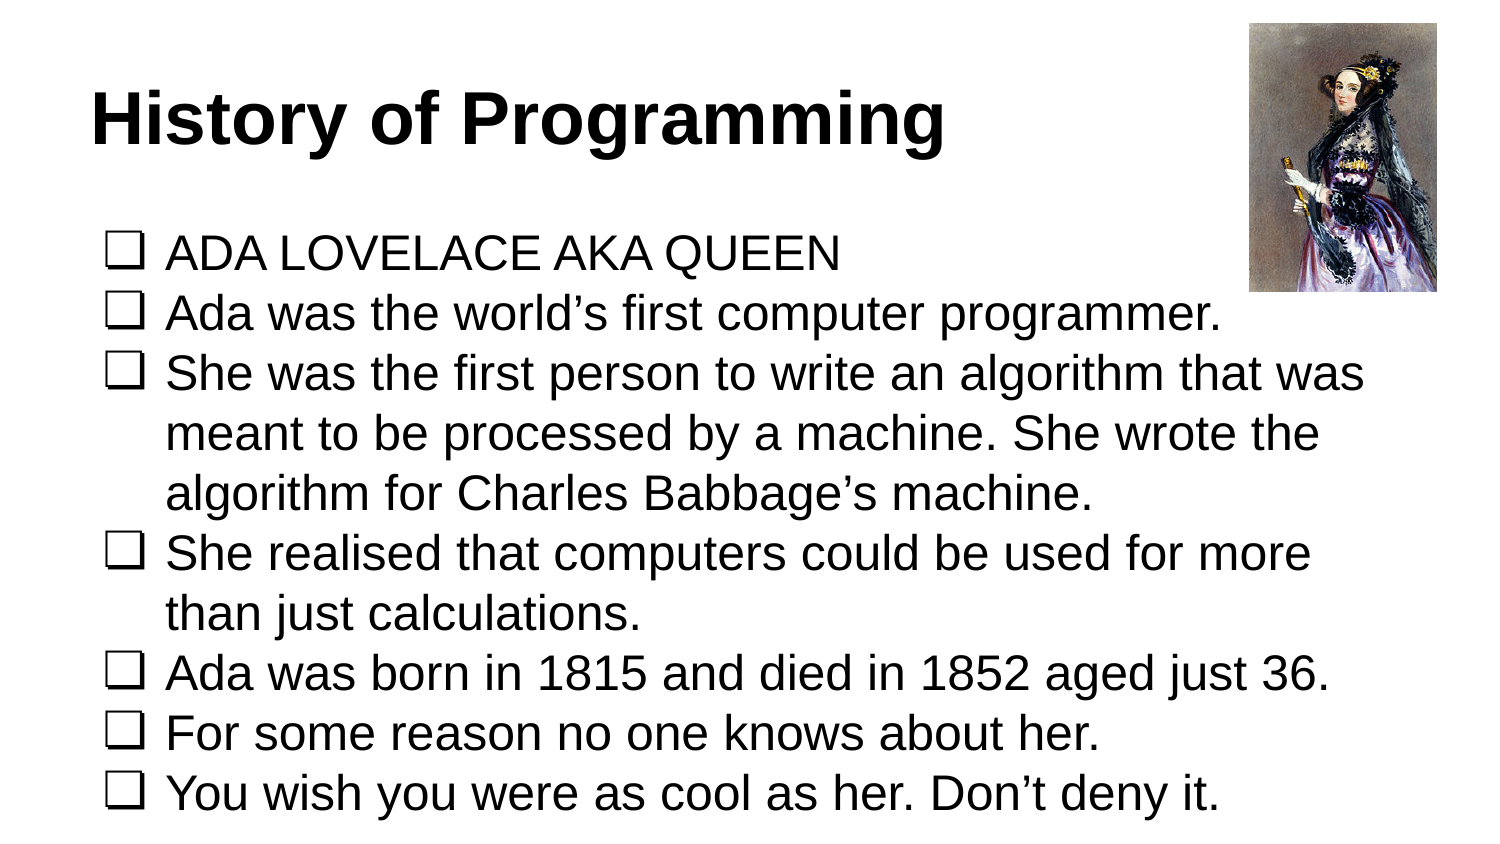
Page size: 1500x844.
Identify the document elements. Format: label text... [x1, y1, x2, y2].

title History of Programming [75, 33, 1244, 175]
picture [1249, 22, 1437, 292]
list ADA LOVELACE AKA QUEEN Ada was the world’s first computer programmer. She was the first person to write an algorithm that was meant to be processed by a machine. She wrote the algorithm for Charles Babbage’s machine. She realised that computers could be used for more than just calculations. Ada was born in 1815 and died in 1852 aged just 36. For some reason no one knows about her. You wish you were as cool as her. Don’t deny it. [75, 205, 1425, 817]
